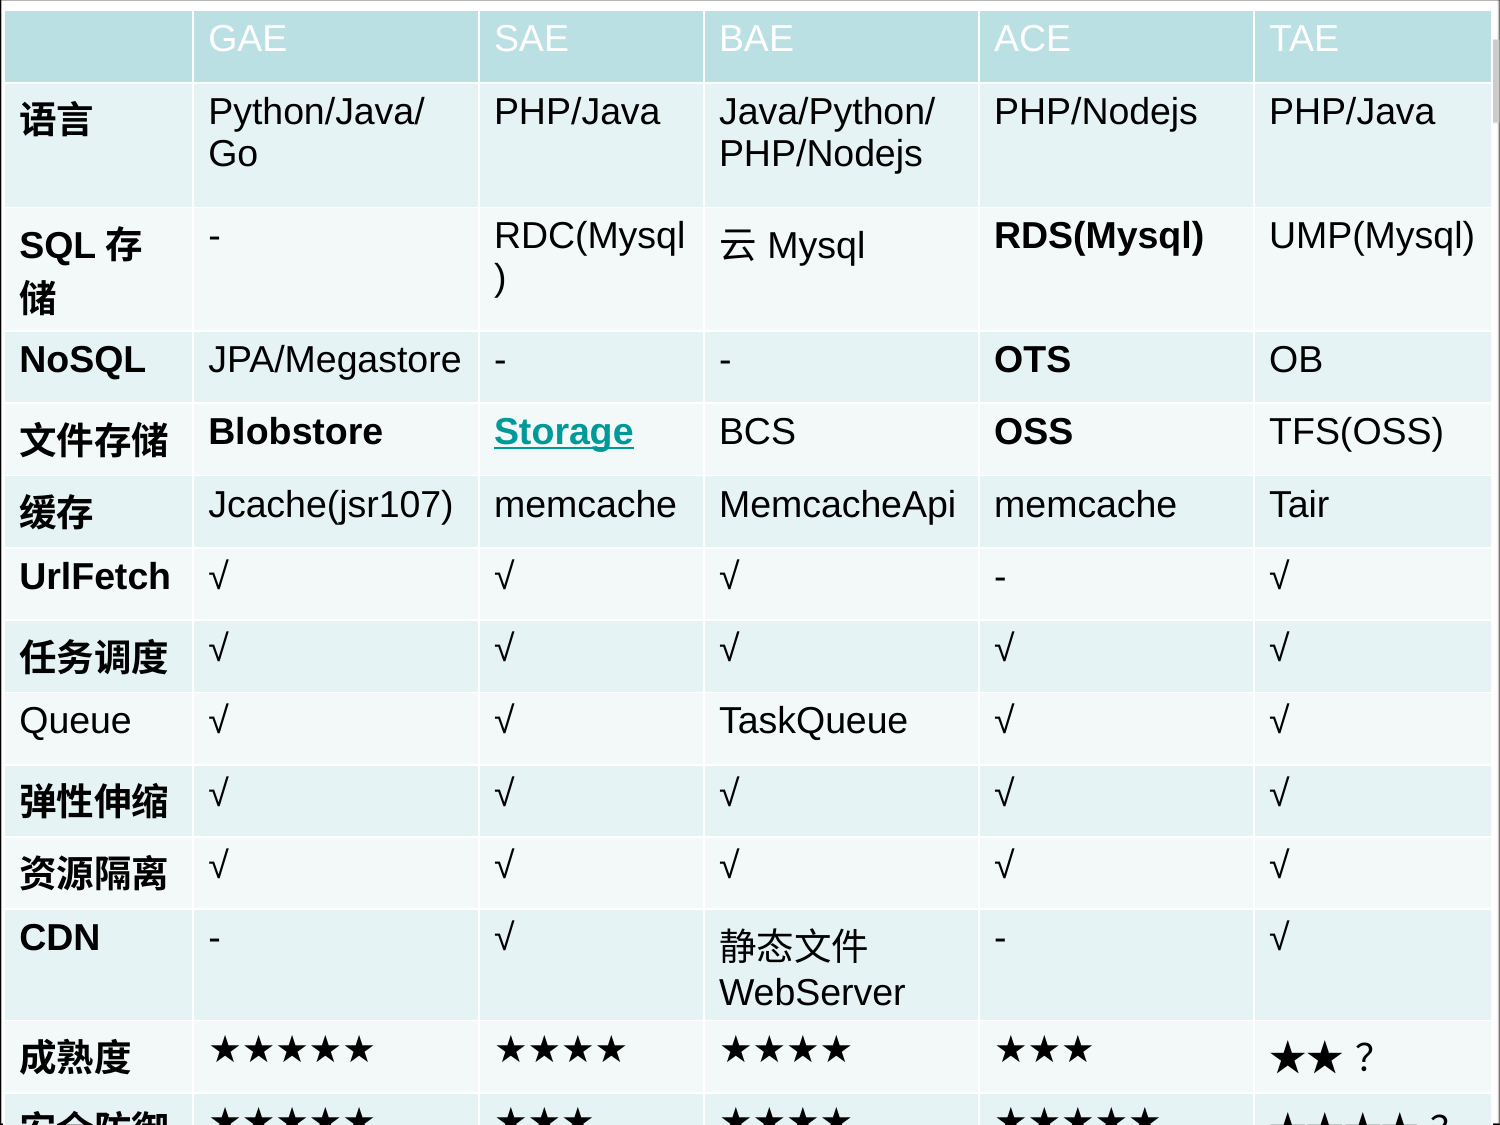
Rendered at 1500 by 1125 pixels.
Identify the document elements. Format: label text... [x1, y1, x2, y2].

table_cell - [480, 332, 703, 402]
table_cell √ [980, 766, 1253, 836]
table_cell 文件存储 [5, 404, 192, 475]
table_cell √ [980, 621, 1253, 692]
table_cell √ [480, 549, 703, 619]
table_cell - [705, 332, 978, 402]
table_cell ★★★★★ [194, 1021, 478, 1092]
table_cell √ [480, 838, 703, 908]
table_cell OB [1255, 332, 1491, 402]
table_cell √ [480, 621, 703, 692]
table_cell ★★★★★ [980, 1094, 1253, 1125]
table_cell √ [480, 910, 703, 1020]
table_cell √ [480, 766, 703, 836]
table_cell JPA/Megastore [194, 332, 478, 402]
table_cell 安全防御 [5, 1094, 192, 1125]
table_cell OTS [980, 332, 1253, 402]
table_cell √ [1255, 549, 1491, 619]
table_cell Jcache(jsr107) [194, 476, 478, 547]
table_cell 语言 [5, 84, 192, 207]
table_cell CDN [5, 910, 192, 1020]
table_cell 缓存 [5, 476, 192, 547]
table_cell √ [194, 621, 478, 692]
table_cell - [194, 208, 478, 330]
table_cell PHP/Java [480, 84, 703, 207]
table_cell NoSQL [5, 332, 192, 402]
table_cell ★★？ [1255, 1021, 1491, 1092]
table_cell Java/Python/ PHP/Nodejs [705, 84, 978, 207]
table_cell ★★★★ [480, 1021, 703, 1092]
table_cell - [980, 549, 1253, 619]
table_cell √ [194, 766, 478, 836]
table_cell 成熟度 [5, 1021, 192, 1092]
table_cell RDC(Mysql) [480, 208, 703, 330]
table_cell UMP(Mysql) [1255, 208, 1491, 330]
table_cell UrlFetch [5, 549, 192, 619]
table_cell PHP/Java [1255, 84, 1491, 207]
table_cell memcache [980, 476, 1253, 547]
table_header SAE [480, 11, 703, 82]
table_cell BCS [705, 404, 978, 475]
table_header [5, 11, 192, 82]
table_cell SQL存储 [5, 208, 192, 330]
table_cell RDS(Mysql) [980, 208, 1253, 330]
table_cell √ [1255, 766, 1491, 836]
table_cell Queue [5, 693, 192, 764]
table_cell Tair [1255, 476, 1491, 547]
table_cell √ [1255, 621, 1491, 692]
table_cell √ [705, 838, 978, 908]
table_cell ★★★★★ [194, 1094, 478, 1125]
table_cell Blobstore [194, 404, 478, 475]
table_cell ★★★★ [705, 1094, 978, 1125]
table_cell 云Mysql [705, 208, 978, 330]
picture [0, 0, 1500, 1125]
table_cell √ [1255, 693, 1491, 764]
table_cell √ [194, 838, 478, 908]
table_cell - [194, 910, 478, 1020]
table_header BAE [705, 11, 978, 82]
table_cell √ [980, 693, 1253, 764]
table_cell OSS [980, 404, 1253, 475]
table_header TAE [1255, 11, 1491, 82]
table_cell 静态文件WebServer [705, 910, 978, 1020]
table_cell Python/Java/ Go [194, 84, 478, 207]
table_cell PHP/Nodejs [980, 84, 1253, 207]
table_cell 弹性伸缩 [5, 766, 192, 836]
table_cell 任务调度 [5, 621, 192, 692]
table_cell ★★★ [980, 1021, 1253, 1092]
table_cell √ [705, 549, 978, 619]
table_cell √ [194, 549, 478, 619]
table_cell √ [980, 838, 1253, 908]
table_cell TFS(OSS) [1255, 404, 1491, 475]
table_cell MemcacheApi [705, 476, 978, 547]
table_cell ★★★★ [705, 1021, 978, 1092]
table_cell Storage [480, 404, 703, 475]
table_cell √ [1255, 838, 1491, 908]
table_cell ★★★★？ [1255, 1094, 1491, 1125]
table_cell TaskQueue [705, 693, 978, 764]
table_cell √ [705, 621, 978, 692]
table_cell √ [194, 693, 478, 764]
table_header GAE [194, 11, 478, 82]
table_header ACE [980, 11, 1253, 82]
table_cell ★★★ [480, 1094, 703, 1125]
table_cell - [980, 910, 1253, 1020]
table_cell √ [705, 766, 978, 836]
table_cell √ [1255, 910, 1491, 1020]
table_cell memcache [480, 476, 703, 547]
table_cell √ [480, 693, 703, 764]
table_cell 资源隔离 [5, 838, 192, 908]
